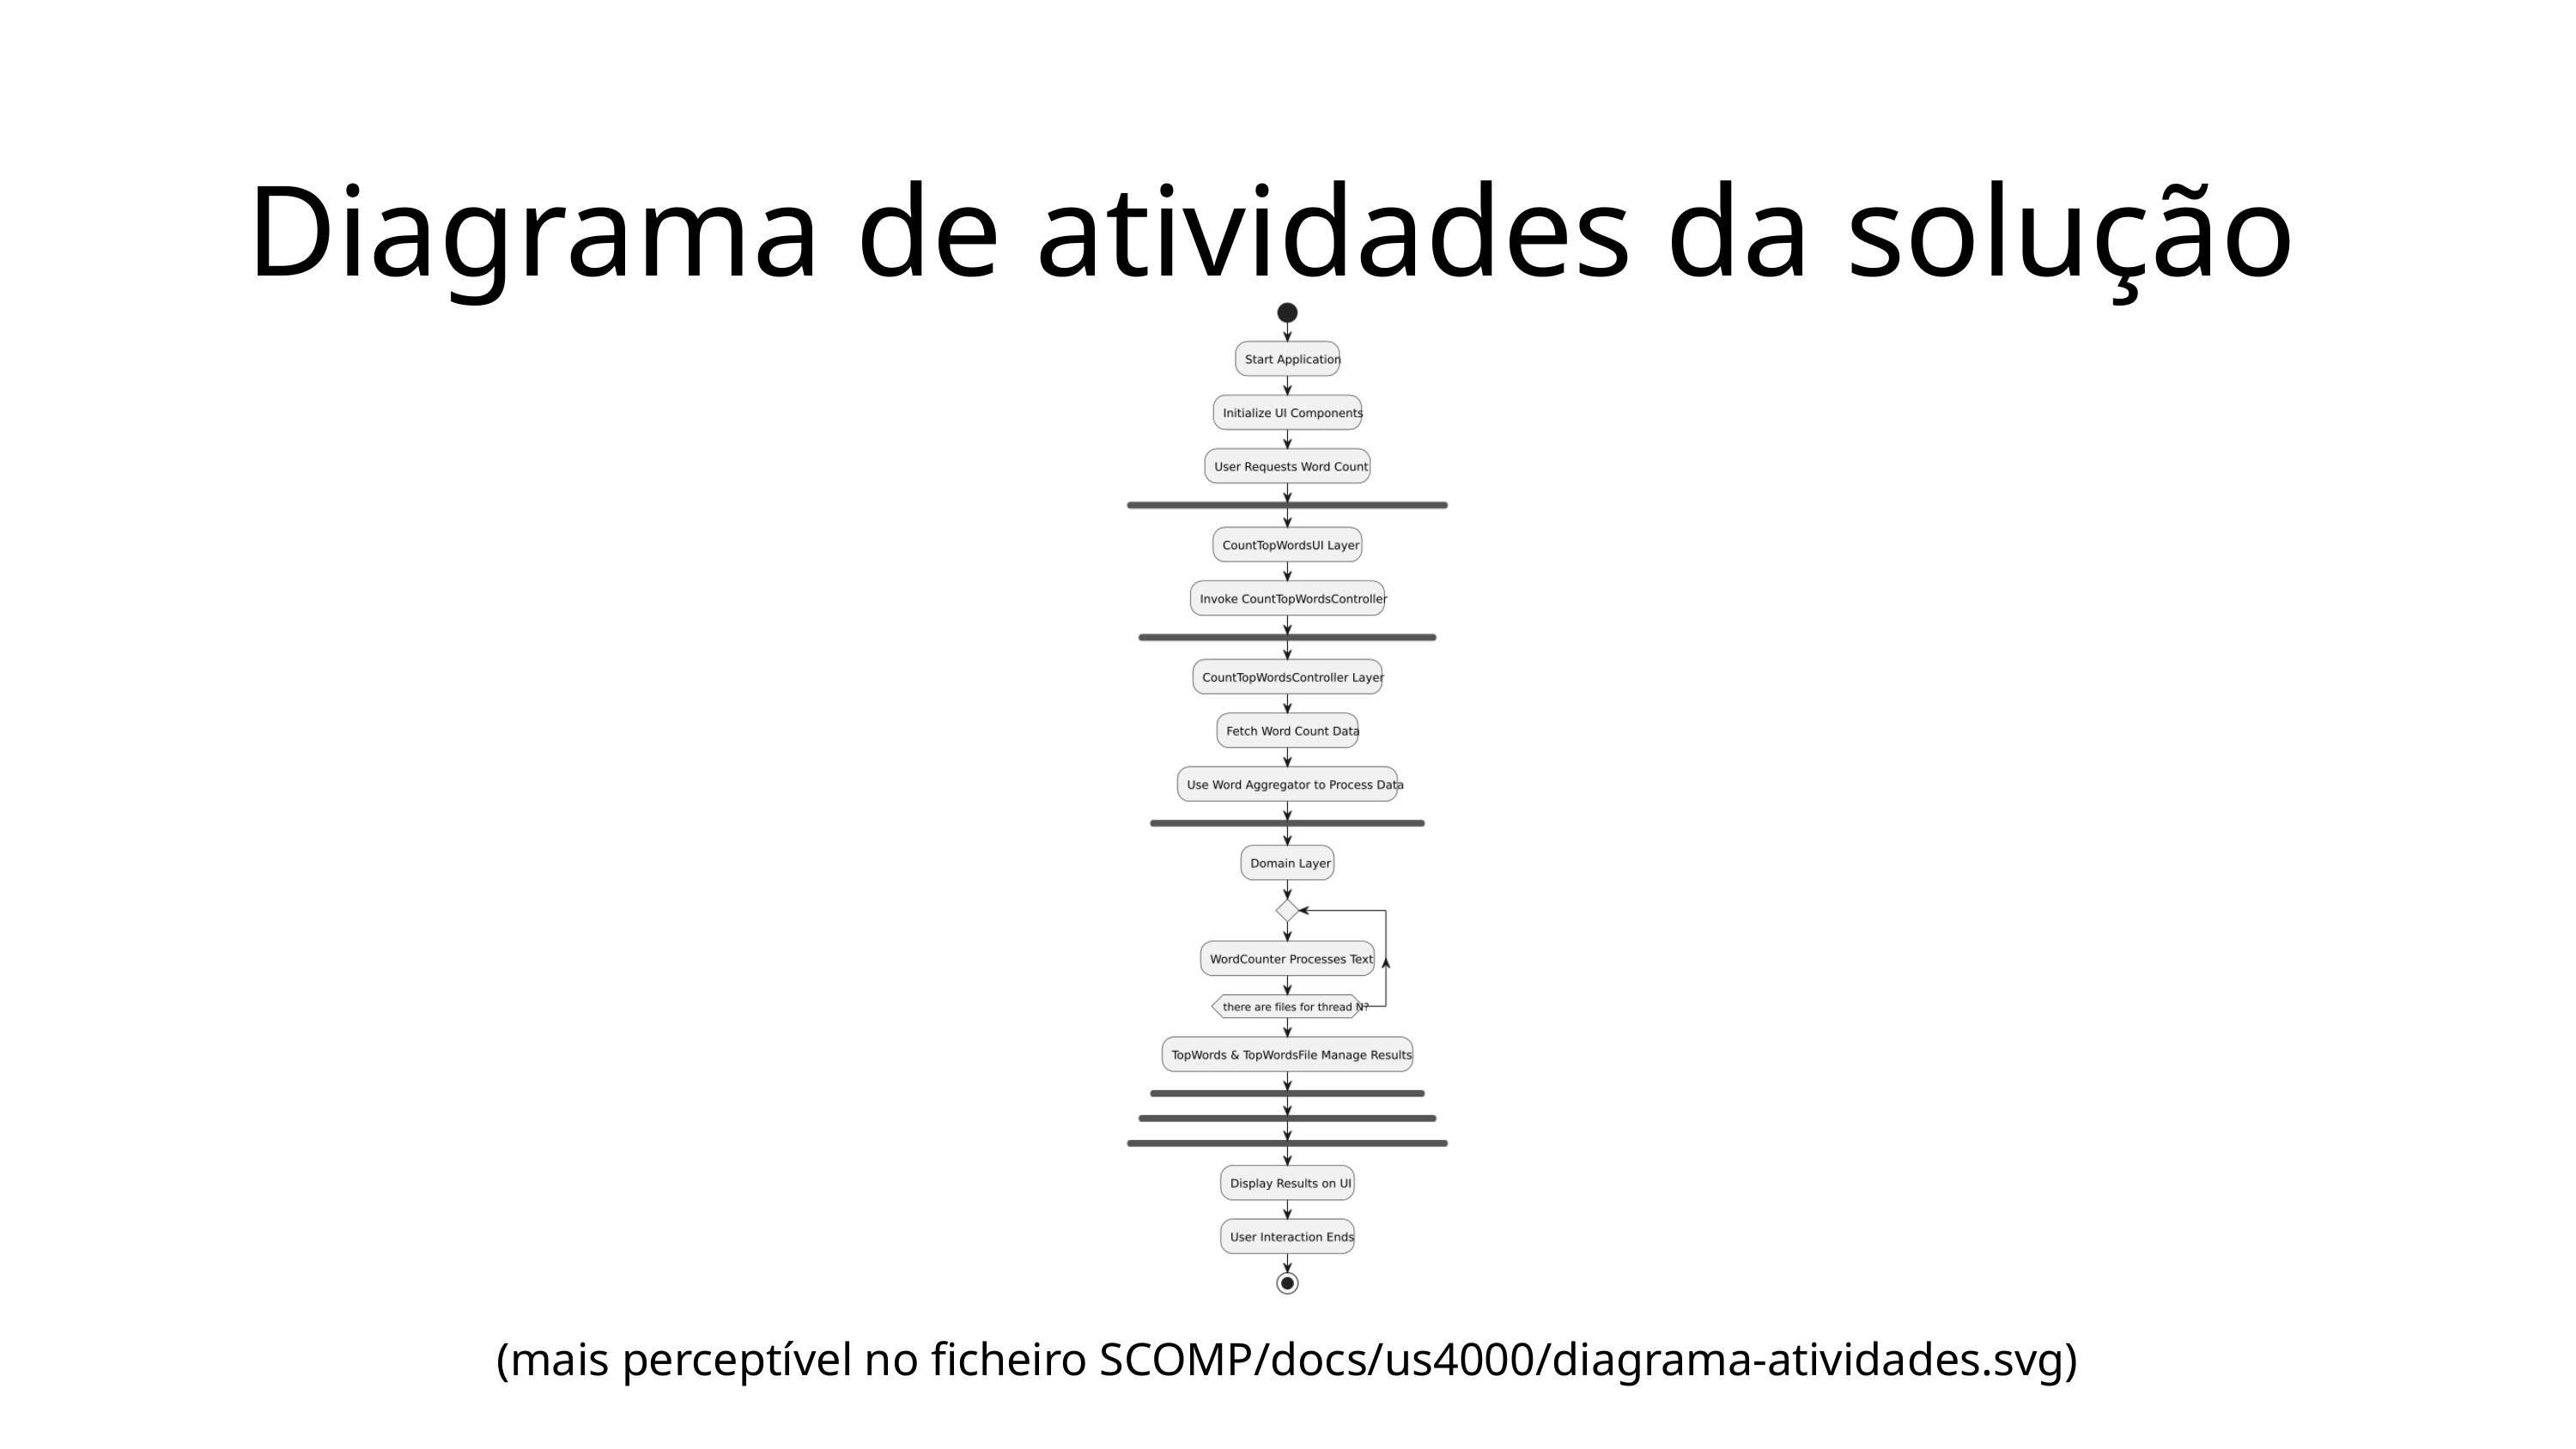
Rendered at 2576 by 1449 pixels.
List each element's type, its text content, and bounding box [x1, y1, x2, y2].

text_box Diagrama de atividades da solução [0, 125, 2576, 301]
text_box [1117, 301, 1458, 1304]
text_box (mais perceptível no ficheiro SCOMP/docs/us4000/diagrama-atividades.svg) [447, 1322, 2129, 1385]
